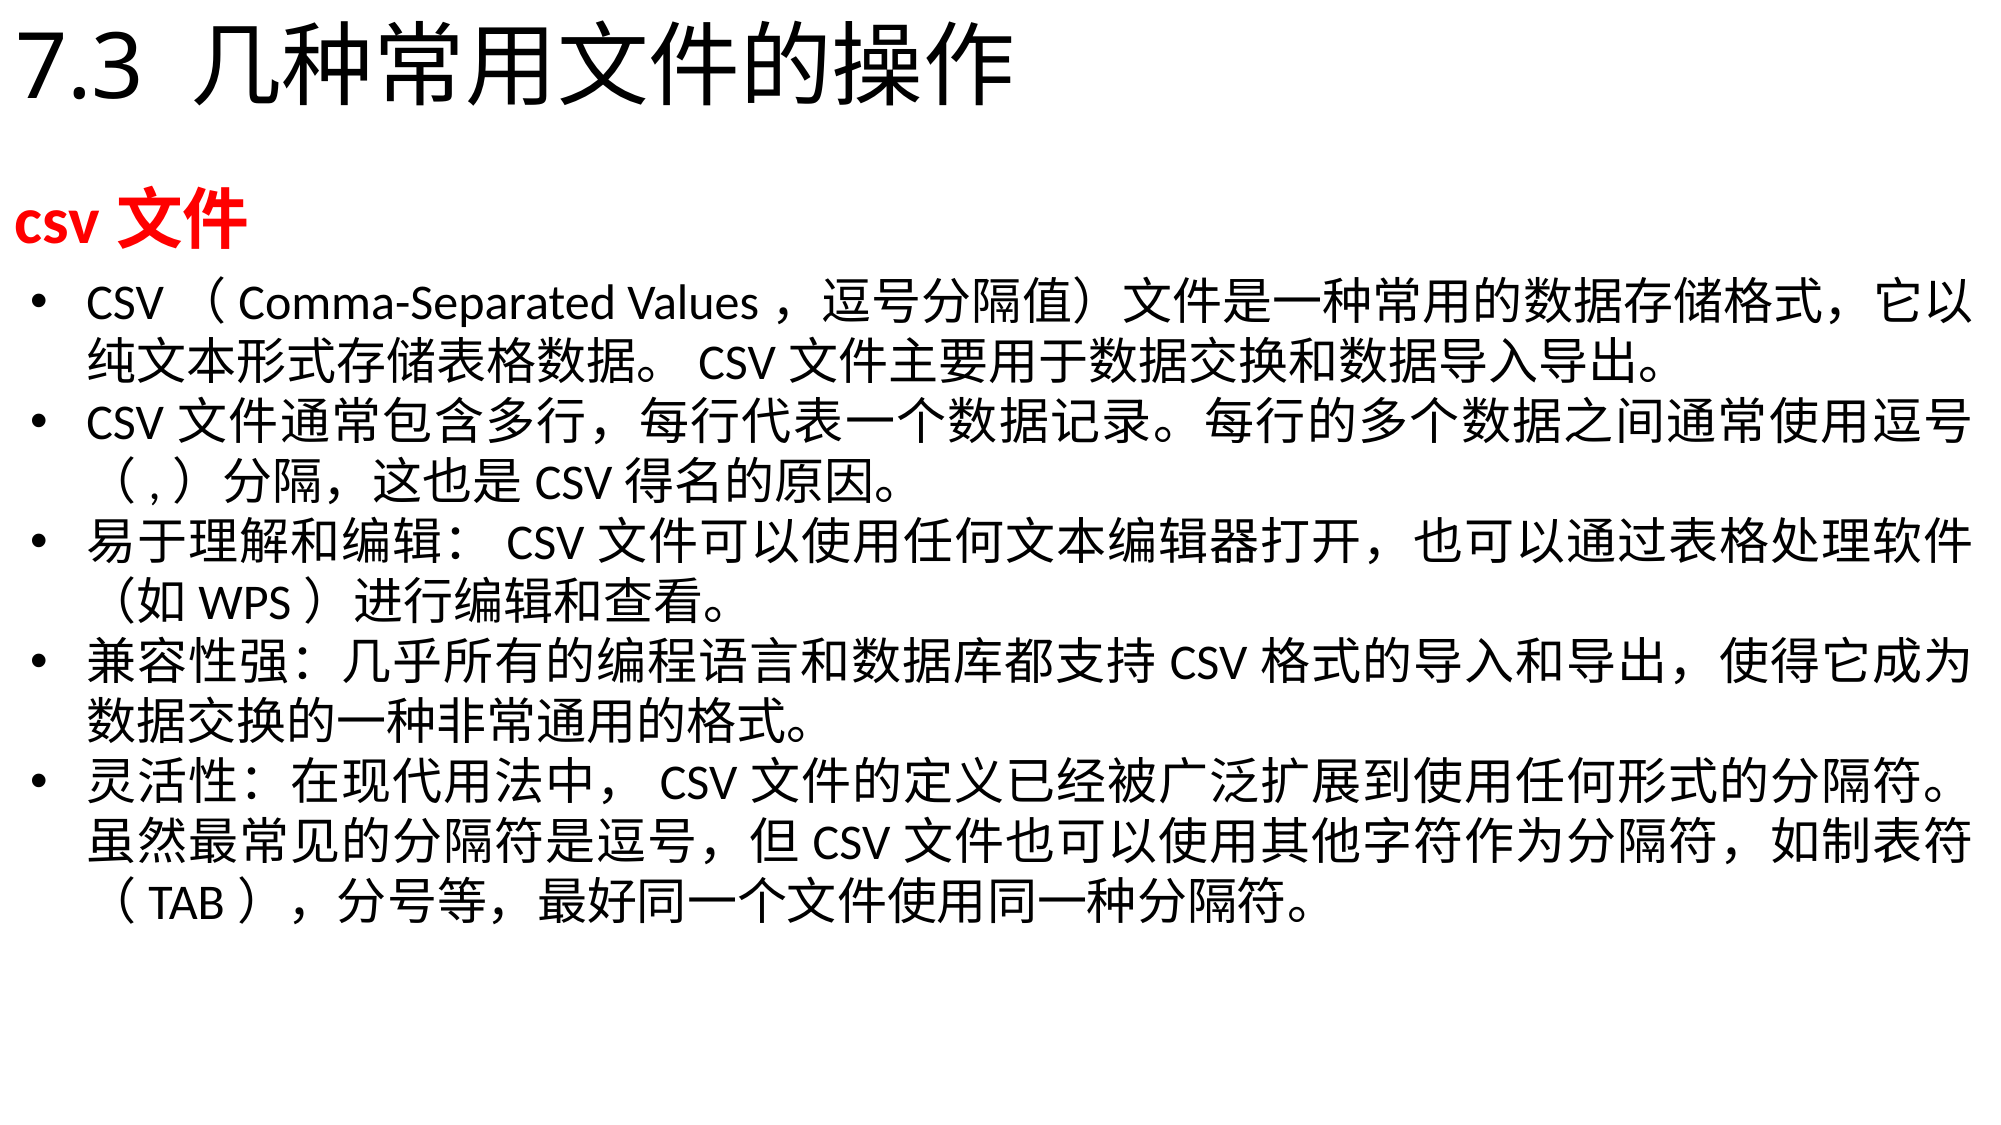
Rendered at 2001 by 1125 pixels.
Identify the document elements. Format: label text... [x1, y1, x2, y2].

text_box csv文件 [0, 169, 2000, 264]
text_box CSV（Comma-Separated Values，逗号分隔值）文件是一种常用的数据存储格式，它以纯文本形式存储表格数据。CSV文件主要用于数据交换和数据导入导出。 CSV文件通常包含多行，每行代表一个数据记录。每行的多个数据之间通常使用逗号（,）分隔，这也是CSV得名的原因。 易于理解和编辑：CSV文件可以使用任何文本编辑器打开，也可以通过表格处理软件（如WPS）进行编辑和查看。 兼容性强：几乎所有的编程语言和数据库都支持CSV格式的导入和导出，使得它成为数据交换的一种非常通用的格式。 灵活性：在现代用法中，CSV文件的定义已经被广泛扩展到使用任何形式的分隔符。虽然最常见的分隔符是逗号，但CSV文件也可以使用其他字符作为分隔符，如制表符（TAB），分号等，最好同一个文件使用同一种分隔符。 [15, 262, 1989, 947]
text_box 7.3 几种常用文件的操作 [0, 0, 2000, 138]
